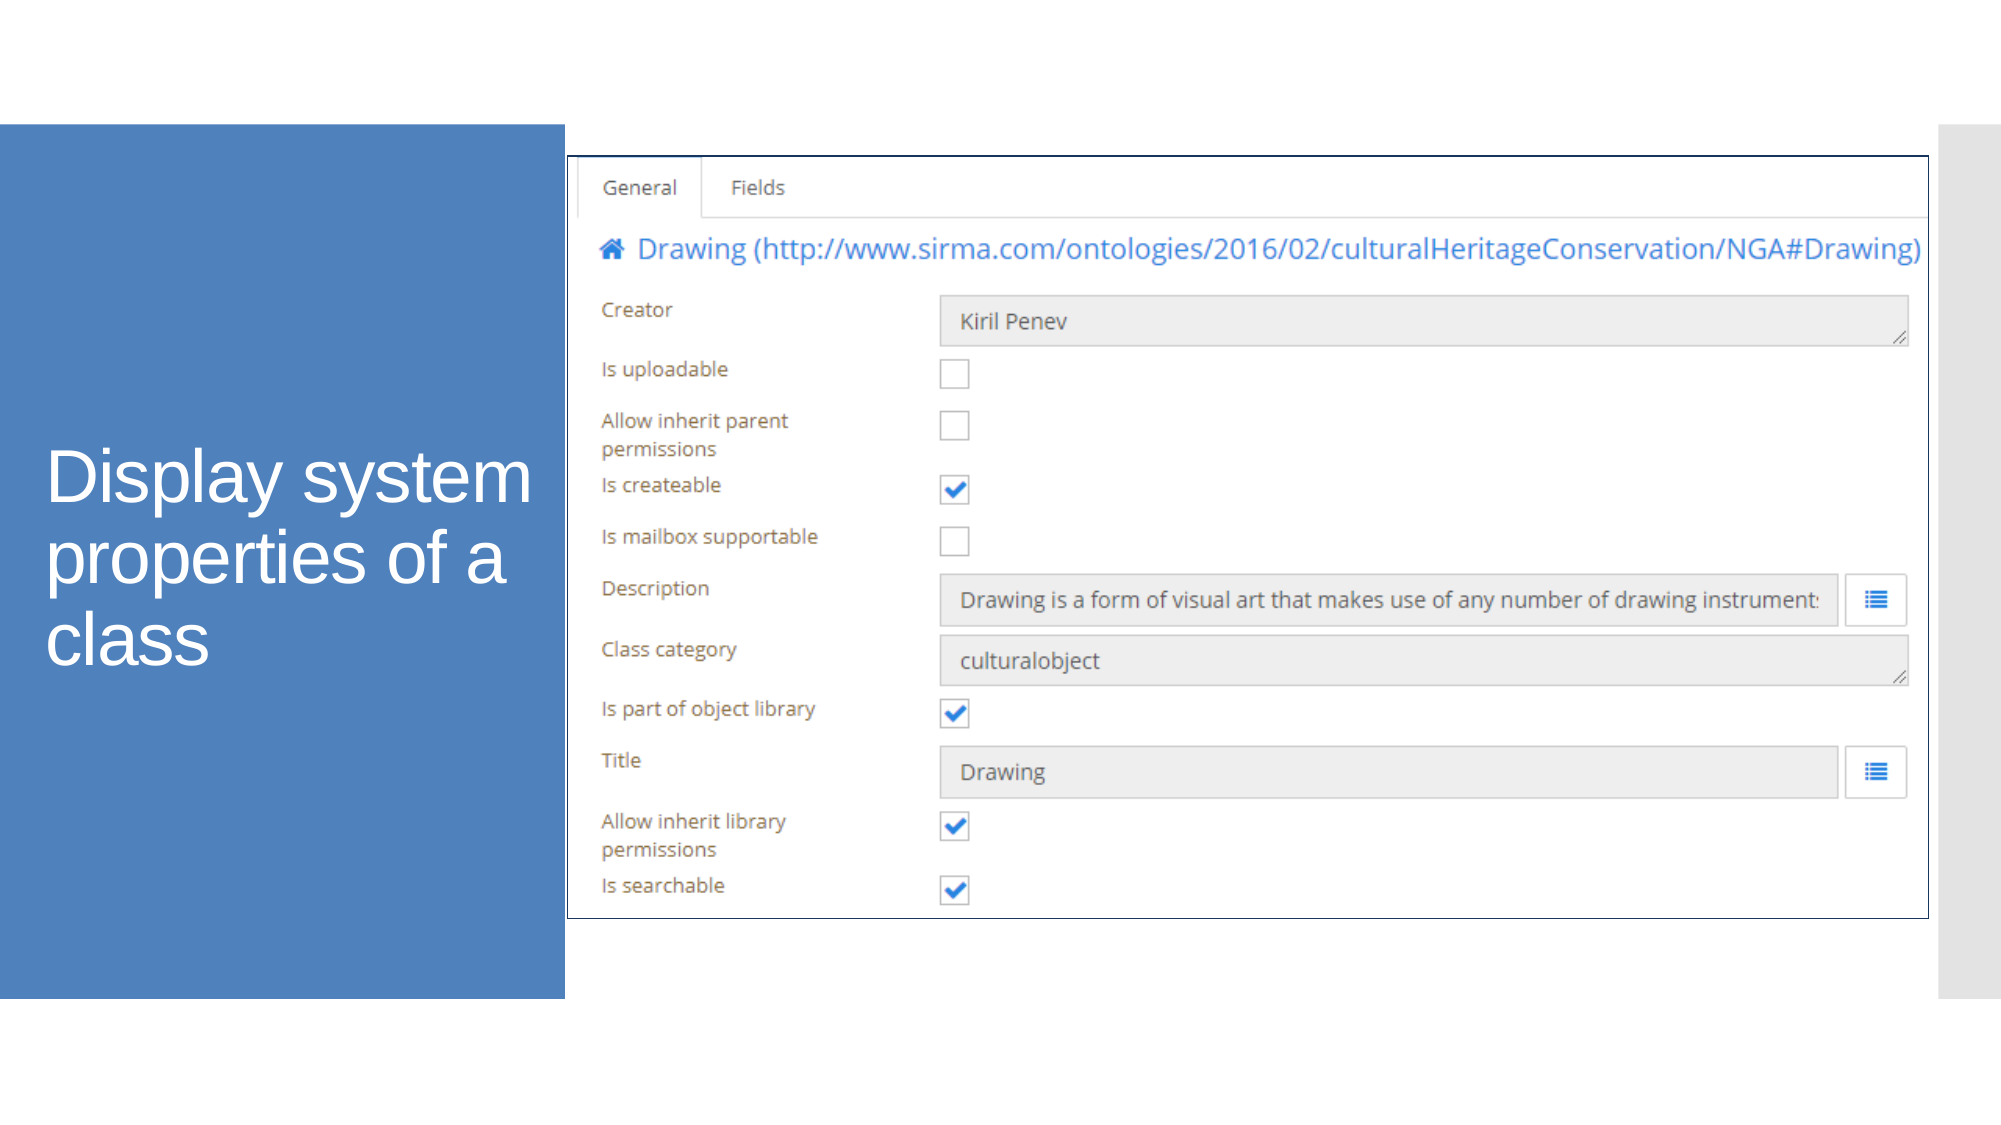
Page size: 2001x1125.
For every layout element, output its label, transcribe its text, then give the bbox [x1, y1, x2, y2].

title Display system properties of a class [30, 182, 555, 938]
picture [567, 156, 1928, 918]
